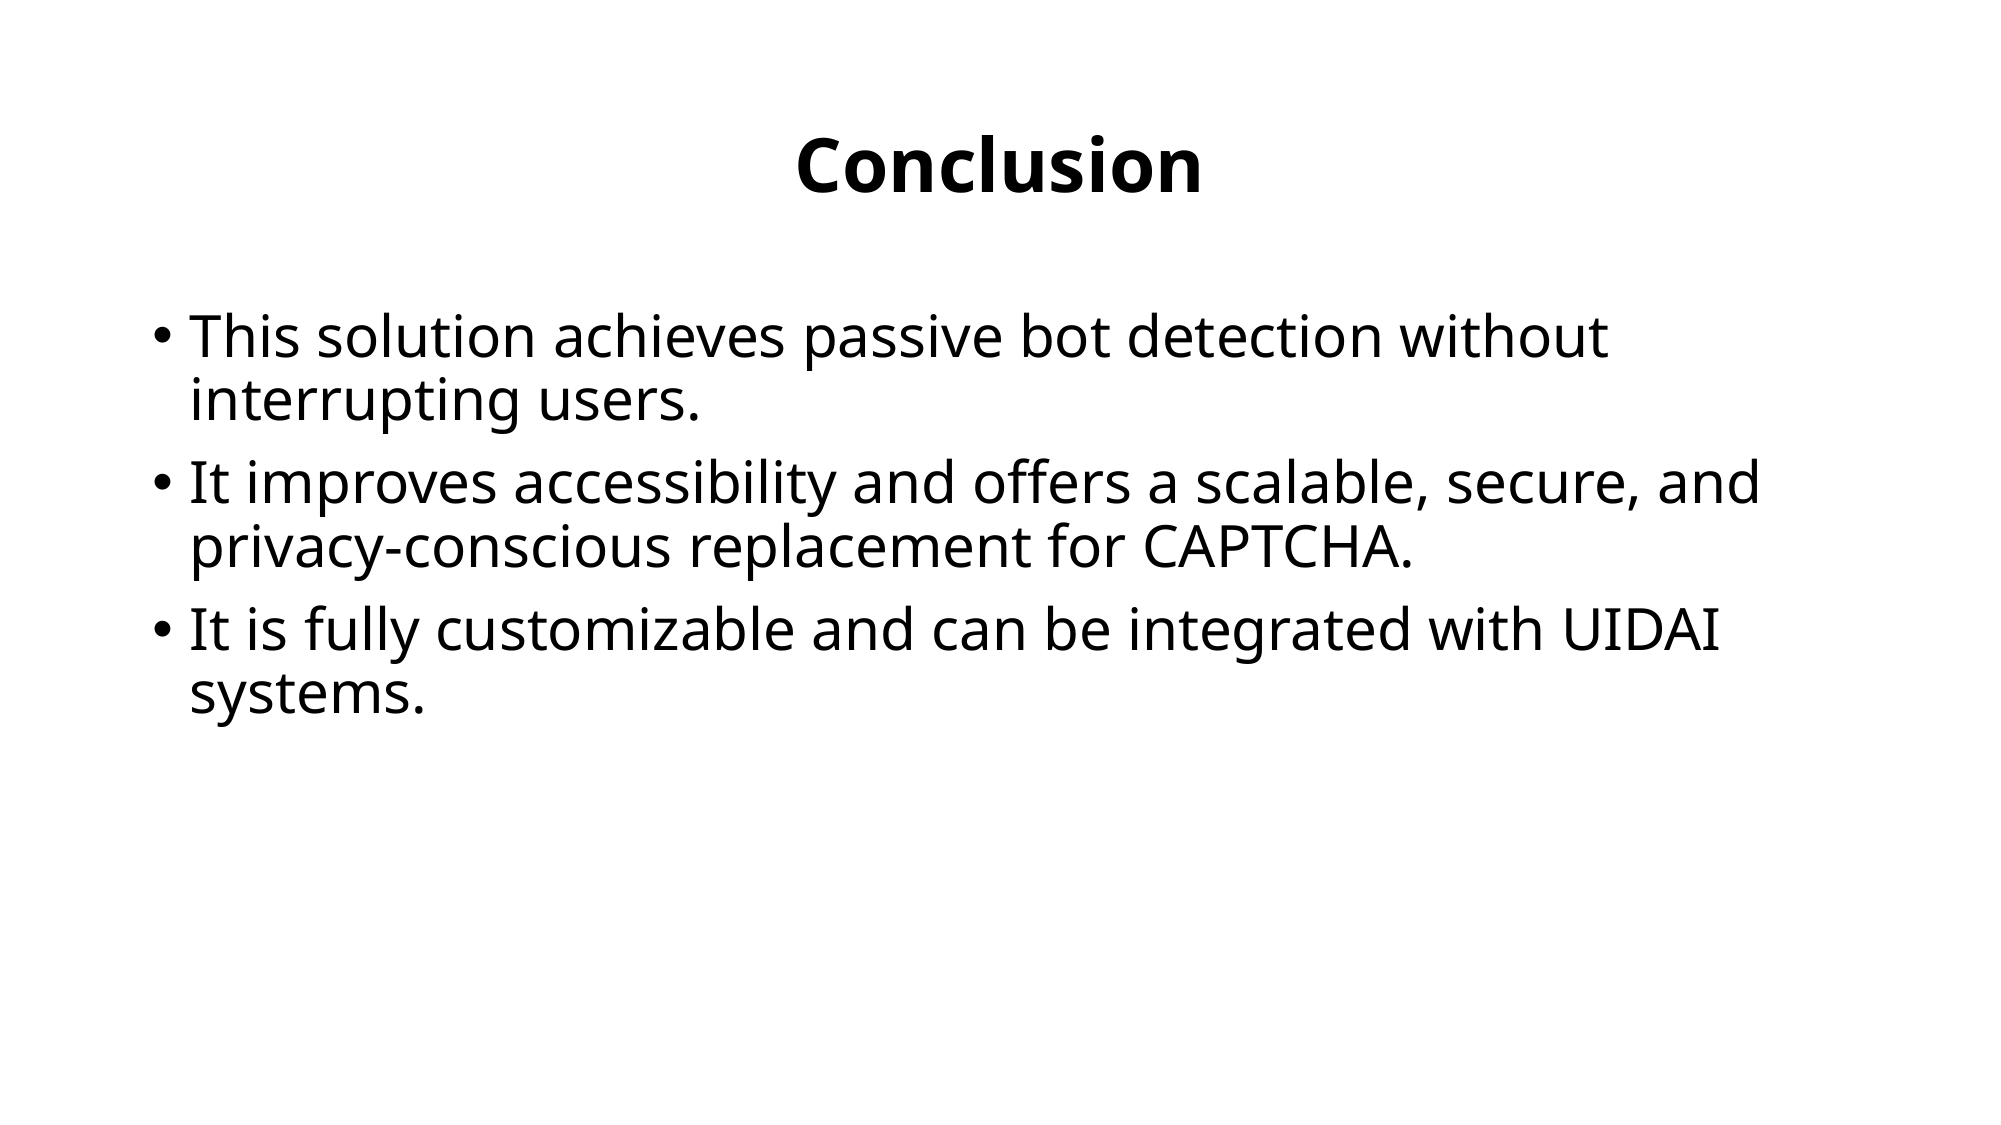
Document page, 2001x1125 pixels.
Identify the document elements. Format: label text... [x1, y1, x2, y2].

title Conclusion [137, 59, 1863, 278]
list This solution achieves passive bot detection without interrupting users. It improves accessibility and offers a scalable, secure, and privacy-conscious replacement for CAPTCHA. It is fully customizable and can be integrated with UIDAI systems. [137, 299, 1863, 1014]
